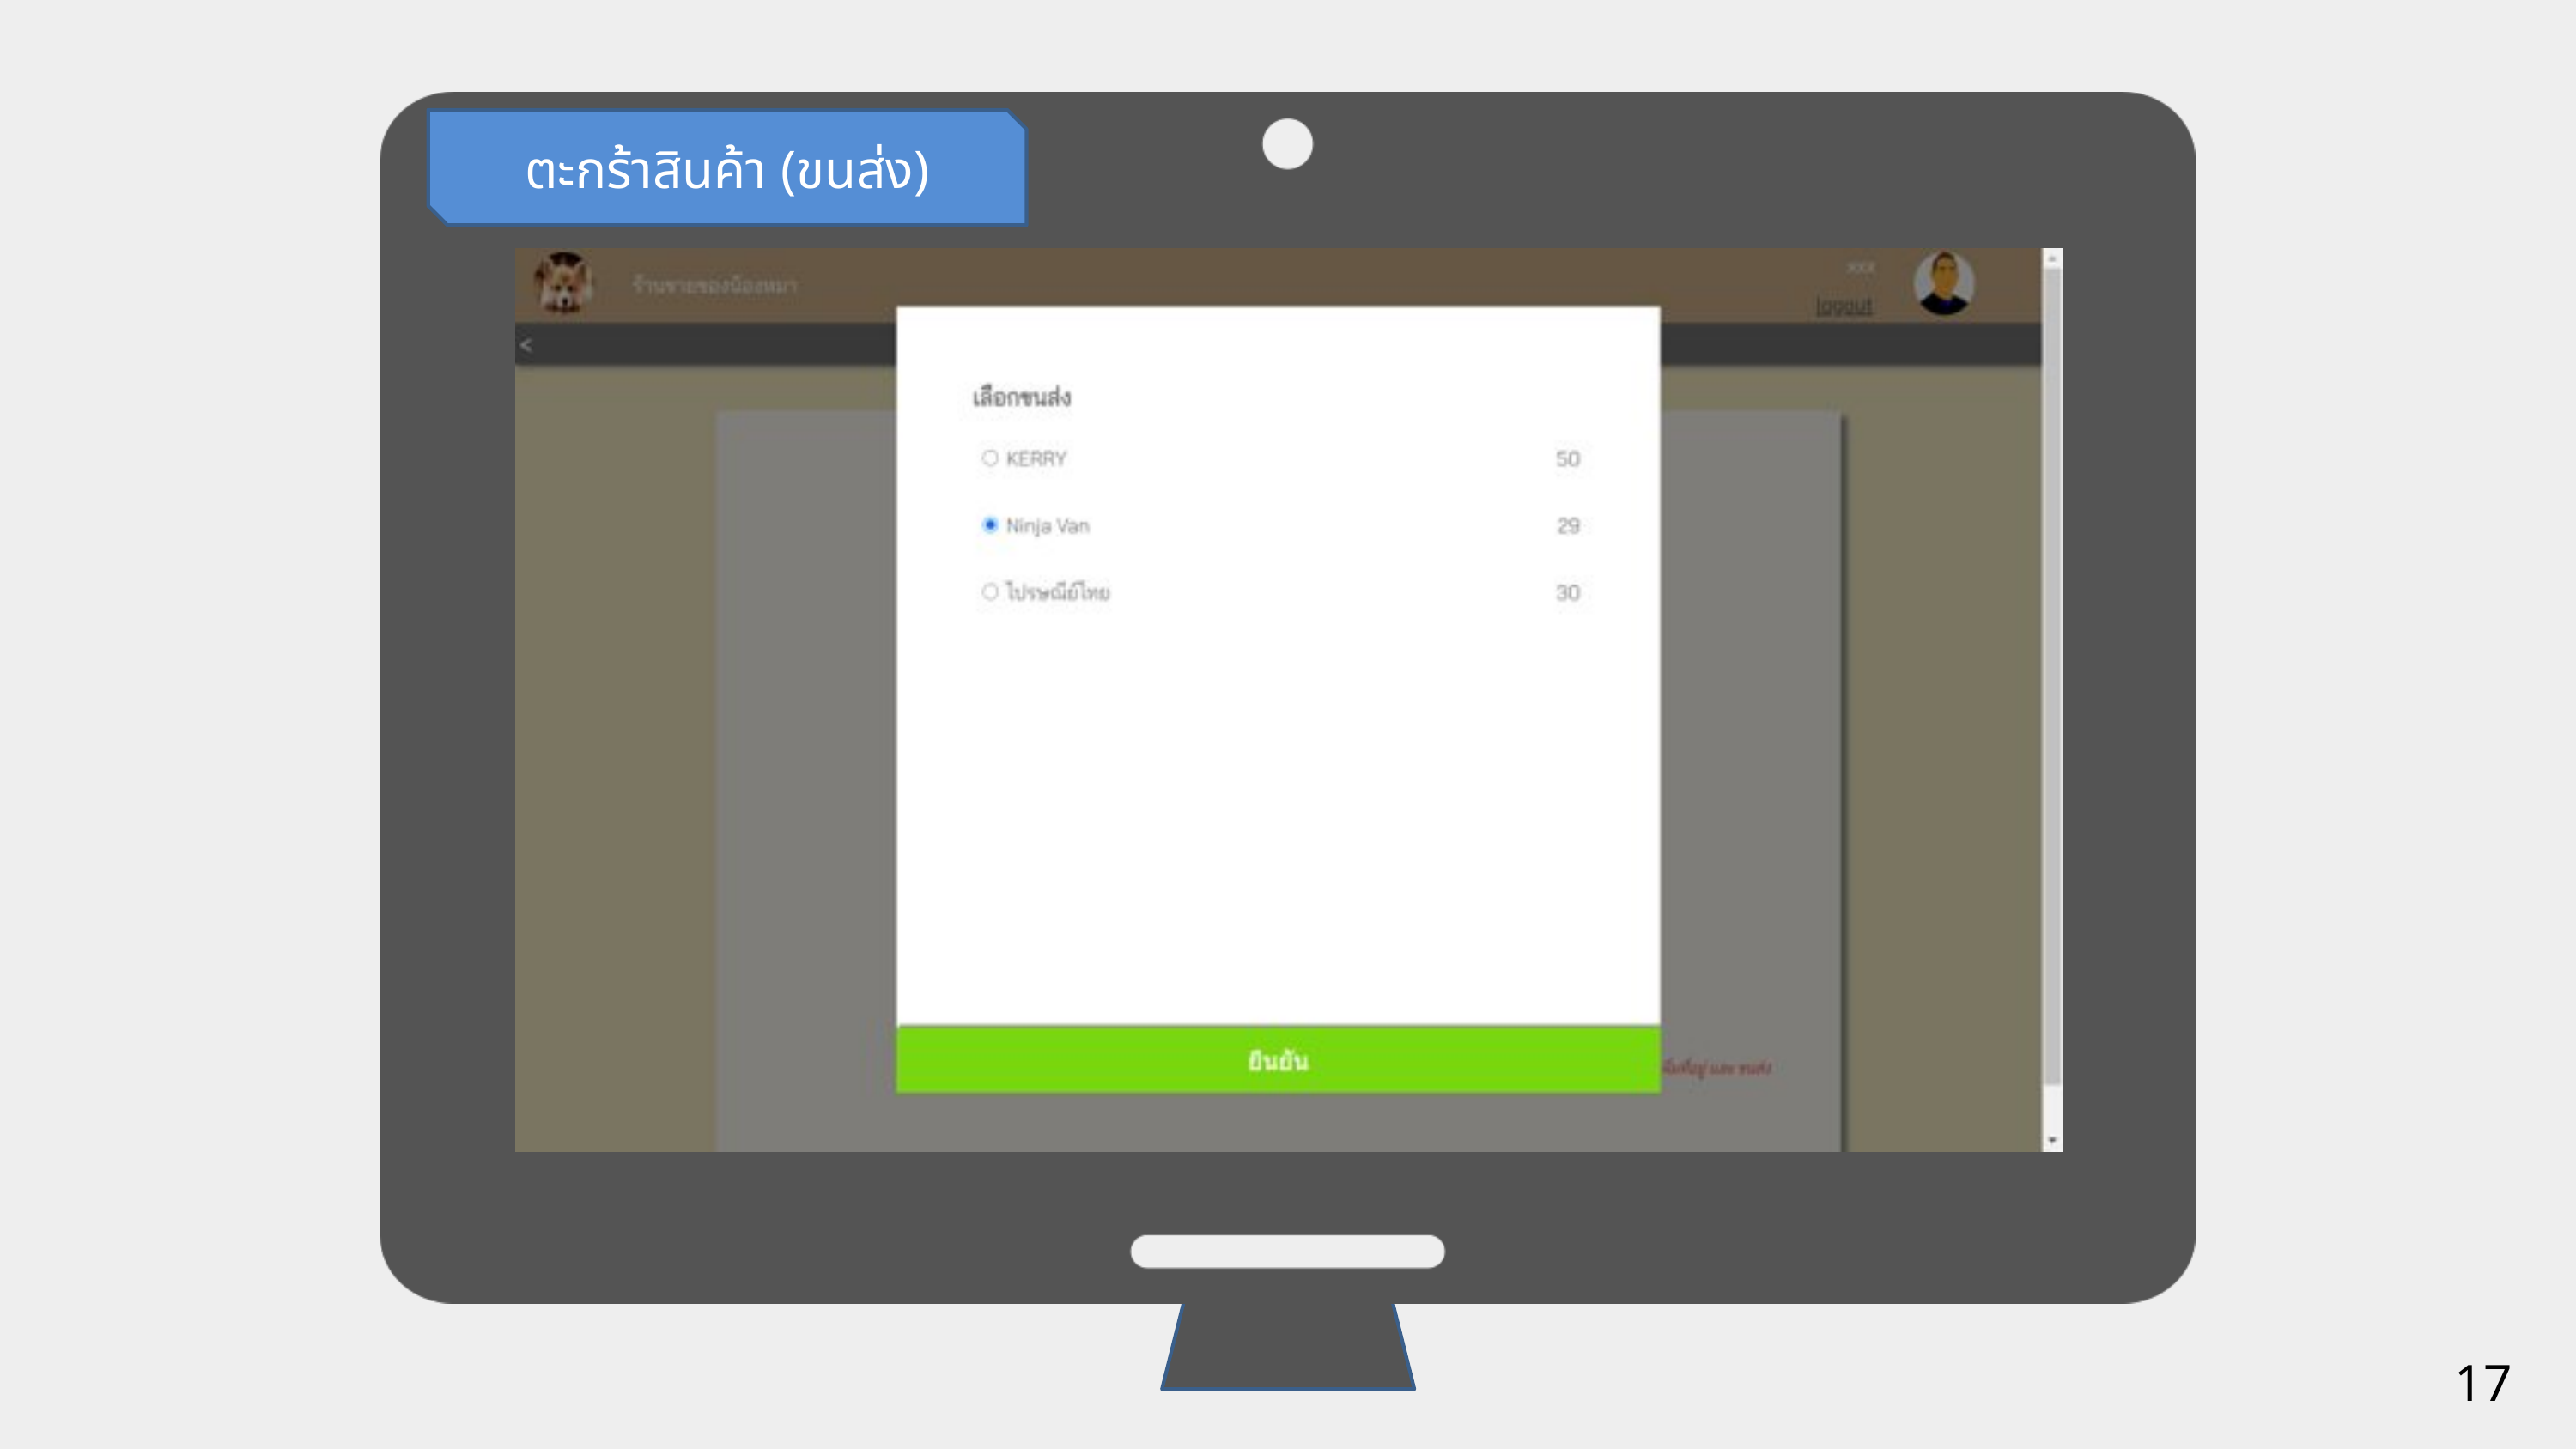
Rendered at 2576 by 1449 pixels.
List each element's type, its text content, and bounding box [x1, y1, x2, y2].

picture [515, 248, 2063, 1152]
text_box [1160, 1310, 1417, 1391]
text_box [380, 92, 2196, 1304]
text_box 17 [1637, 1341, 2512, 1411]
